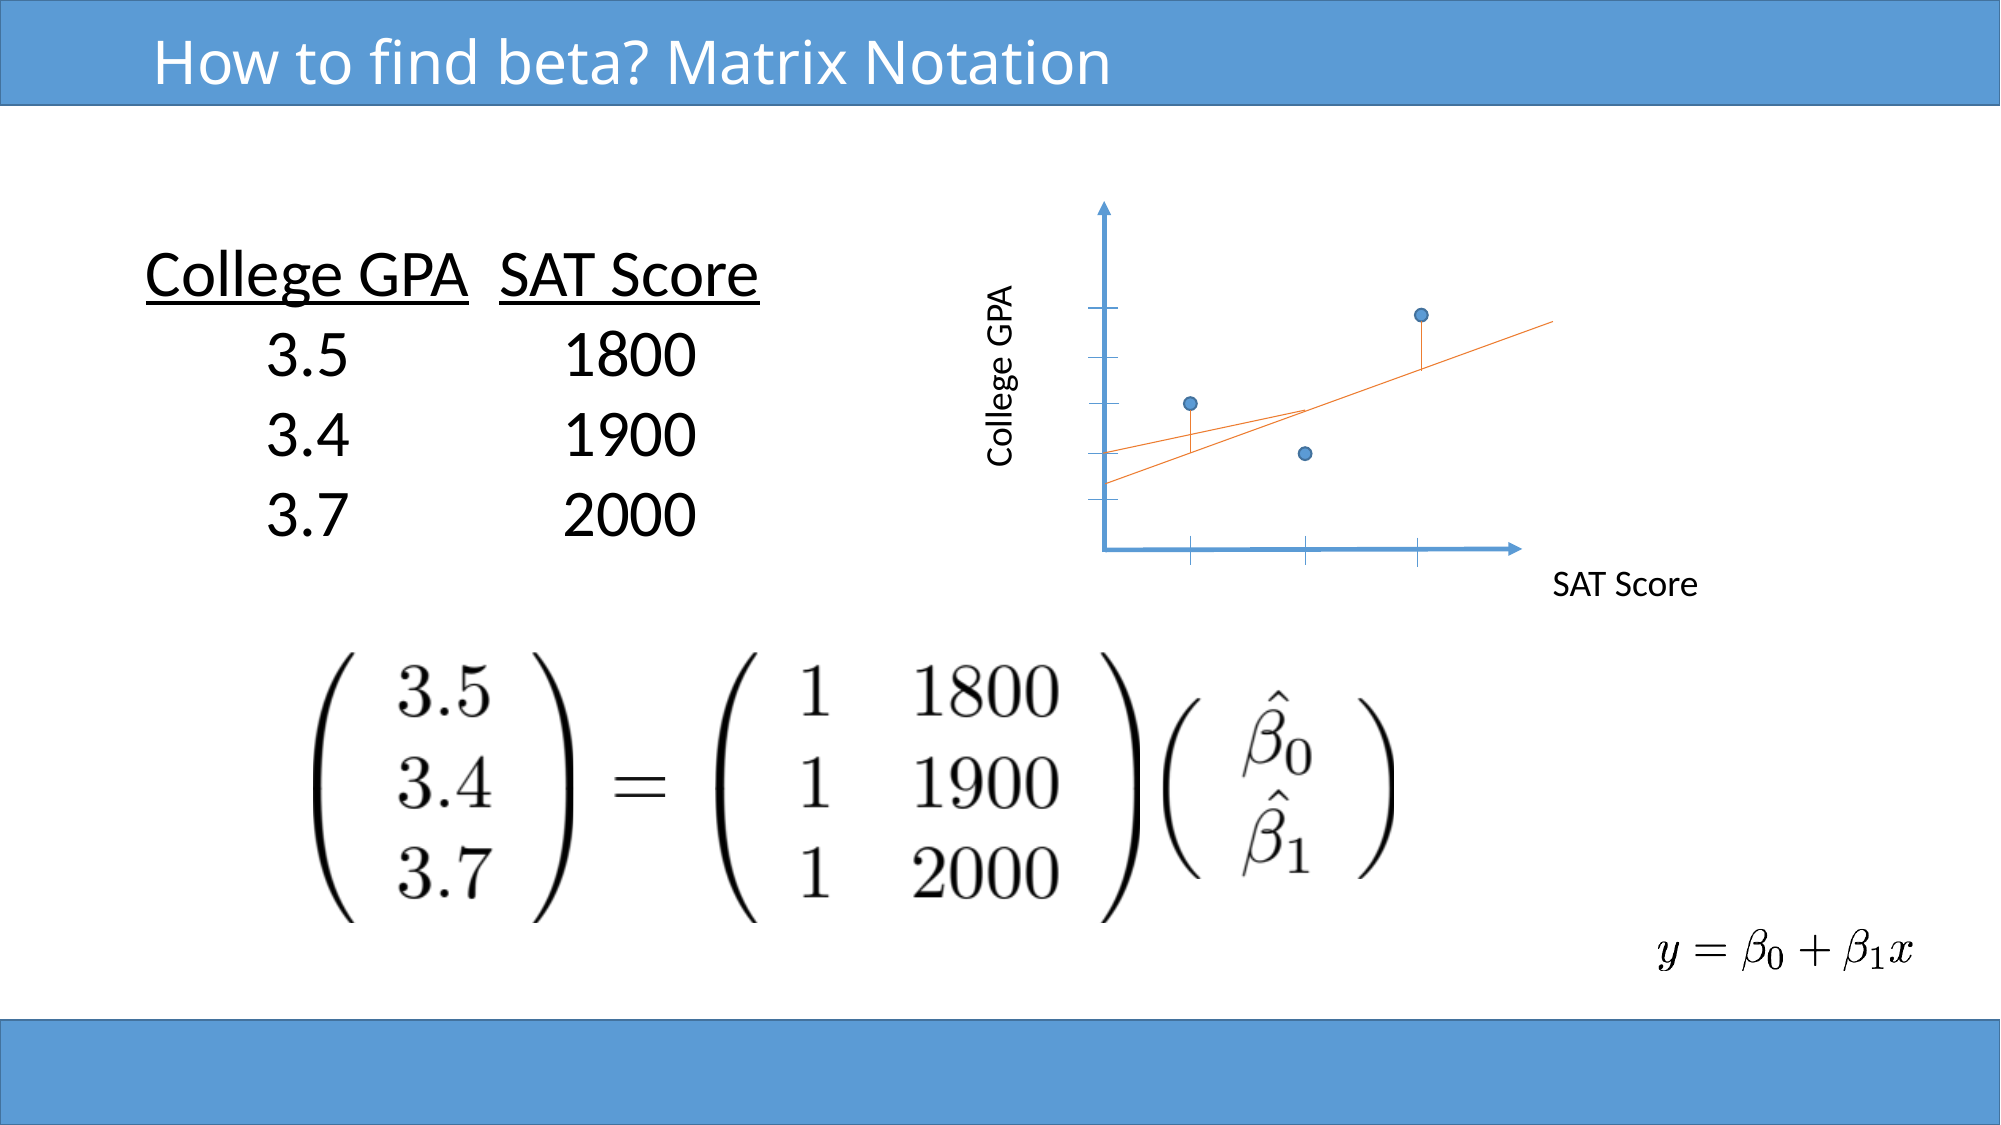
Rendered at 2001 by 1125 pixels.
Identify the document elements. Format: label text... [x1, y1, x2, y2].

picture [1162, 689, 1394, 879]
text_box College GPA 3.5 3.4 3.7 [131, 222, 485, 558]
text_box SAT Score 1800 1900 2000 [485, 222, 775, 558]
picture [715, 651, 1141, 923]
text_box [0, 0, 2000, 106]
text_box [1105, 321, 1553, 484]
title How to find beta? Matrix Notation [137, 24, 1863, 106]
text_box College GPA [966, 270, 1027, 483]
text_box [1413, 307, 1429, 321]
text_box [0, 1019, 2000, 1125]
picture [612, 777, 666, 797]
picture [312, 651, 574, 923]
picture [1657, 928, 1913, 971]
text_box SAT Score [1537, 552, 1714, 612]
